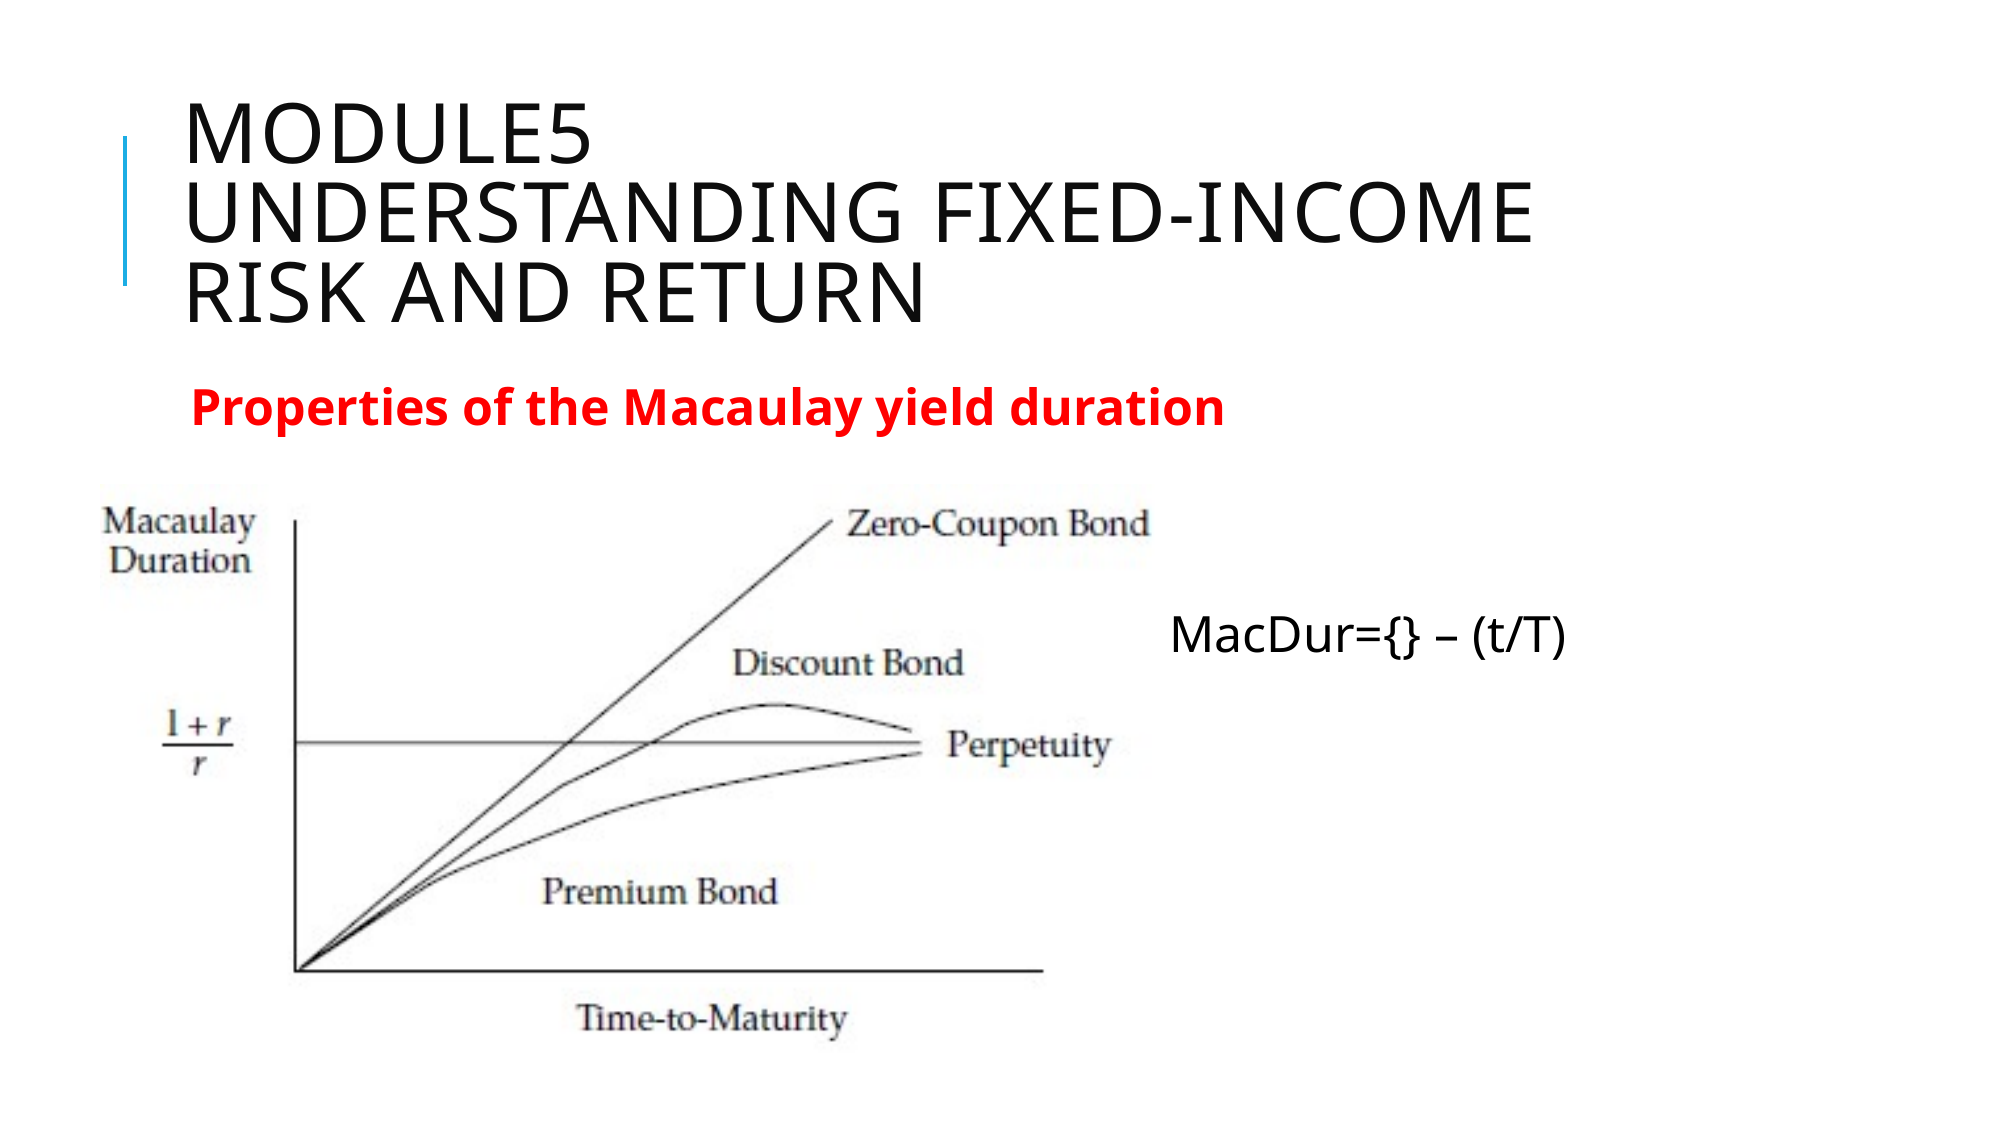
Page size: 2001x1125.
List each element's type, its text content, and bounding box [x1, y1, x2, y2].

picture [100, 484, 1174, 1069]
list Properties of the Macaulay yield duration [168, 375, 1763, 1035]
title Module5 Understanding Fixed-Income Risk and Return [168, 96, 1763, 342]
